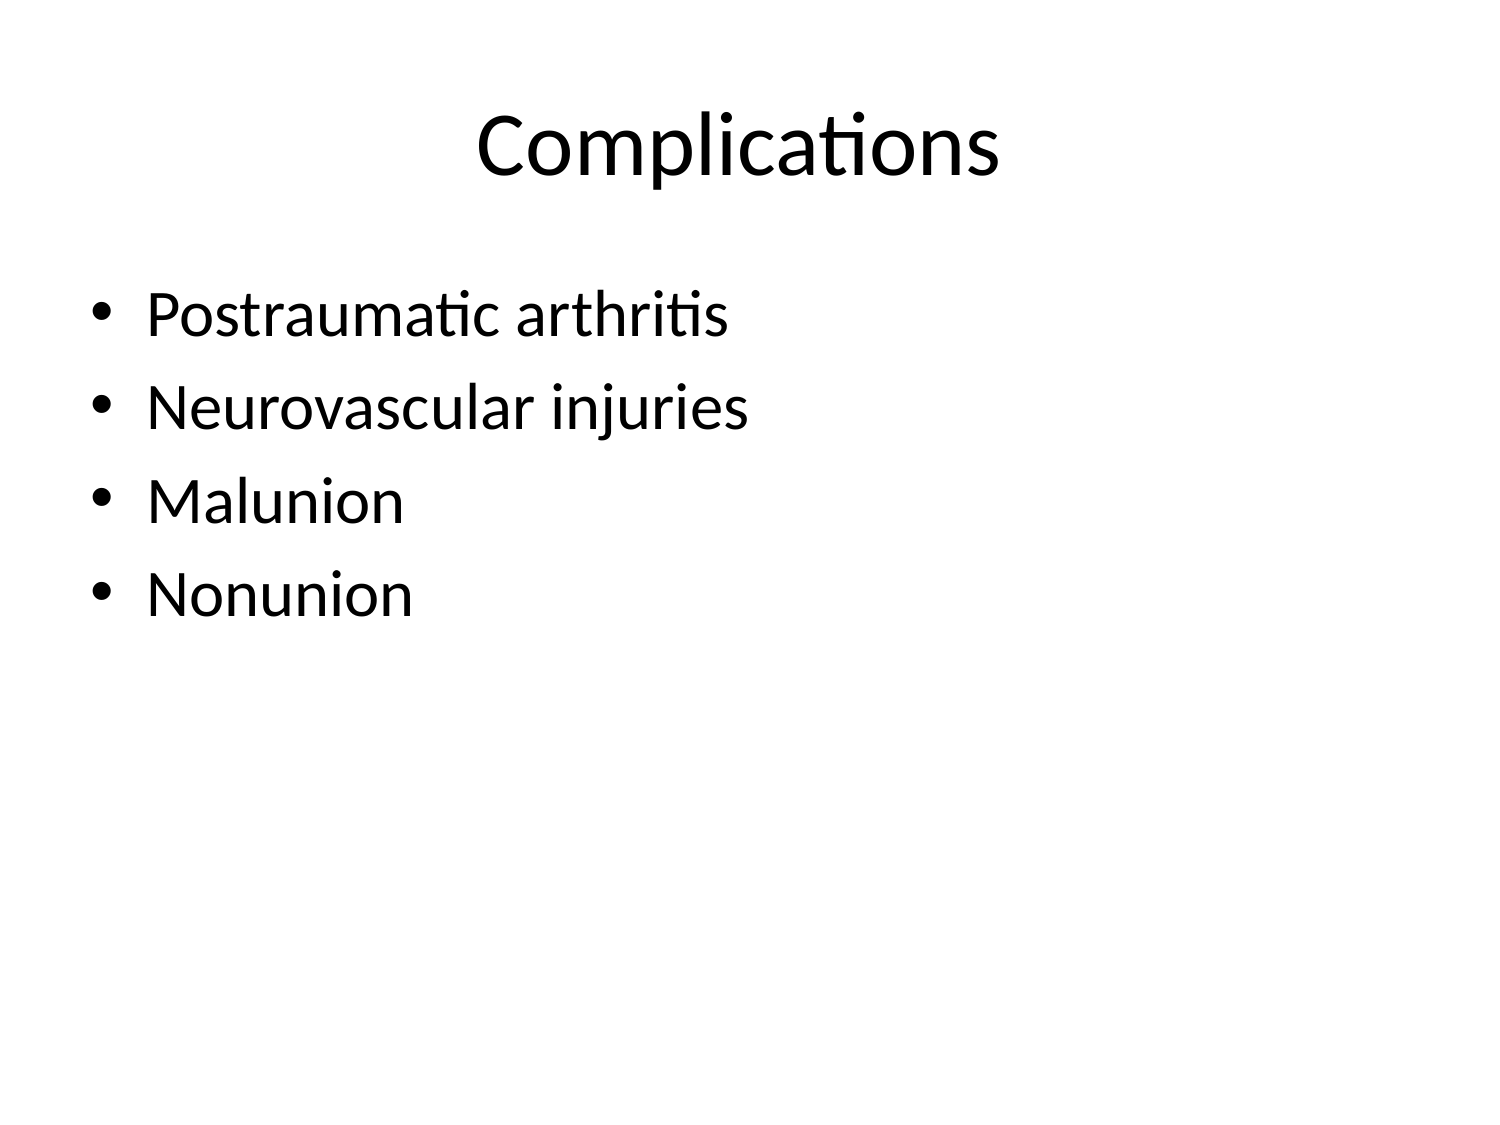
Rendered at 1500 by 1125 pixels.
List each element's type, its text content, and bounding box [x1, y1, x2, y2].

title Complications [75, 45, 1425, 233]
list Postraumatic arthritis Neurovascular injuries Malunion Nonunion [75, 262, 1425, 1005]
